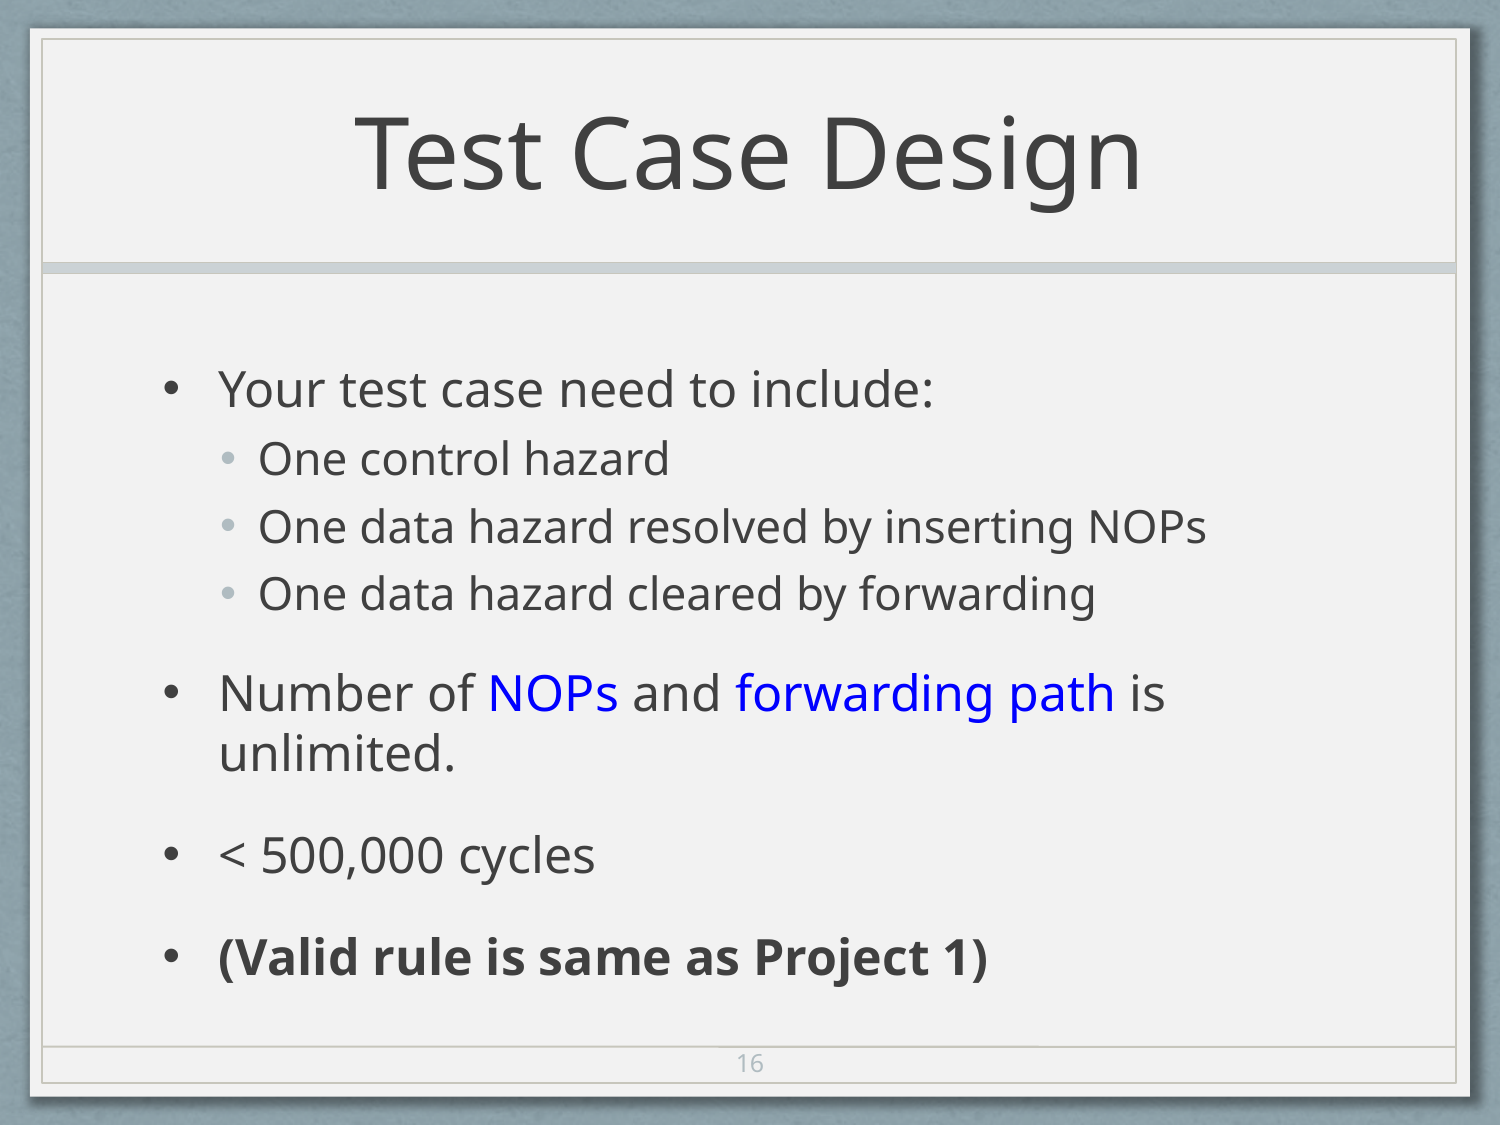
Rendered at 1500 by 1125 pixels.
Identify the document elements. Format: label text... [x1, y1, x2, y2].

title Test Case Design [147, 39, 1353, 261]
slide_number 16 [687, 1042, 813, 1088]
list Your test case need to include: One control hazard One data hazard resolved by inserting NOPs One data hazard cleared by forwarding Number of NOPs and forwarding path is unlimited. < 500,000 cycles (Valid rule is same as Project 1) [147, 349, 1353, 996]
